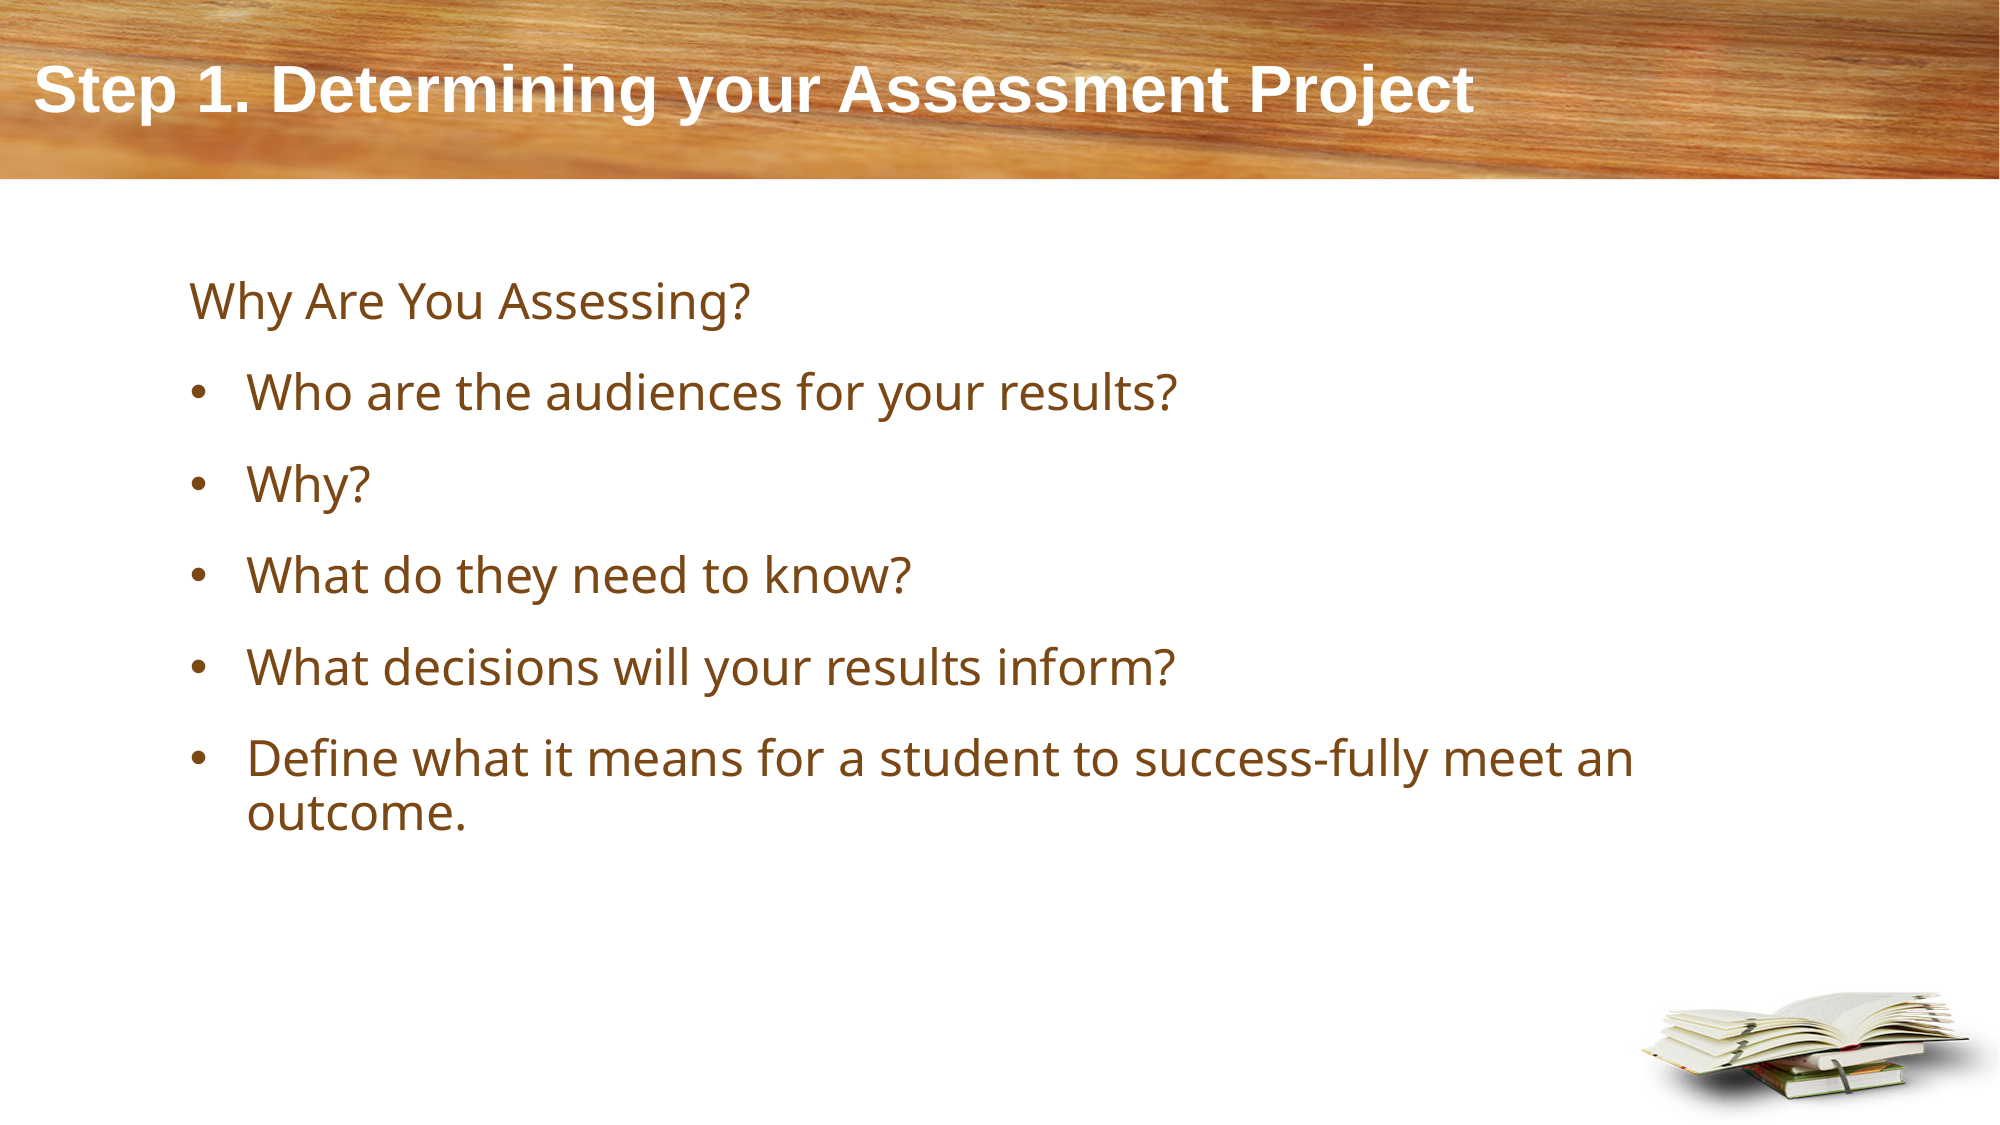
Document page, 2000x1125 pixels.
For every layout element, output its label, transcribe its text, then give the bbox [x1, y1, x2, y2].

list Why Are You Assessing? Who are the audiences for your results? Why? What do they need to know? What decisions will your results inform? Define what it means for a student to success-fully meet an outcome. [174, 302, 1675, 816]
picture [0, 179, 2000, 1125]
title Step 1. Determining your Assessment Project [0, 2, 2000, 179]
